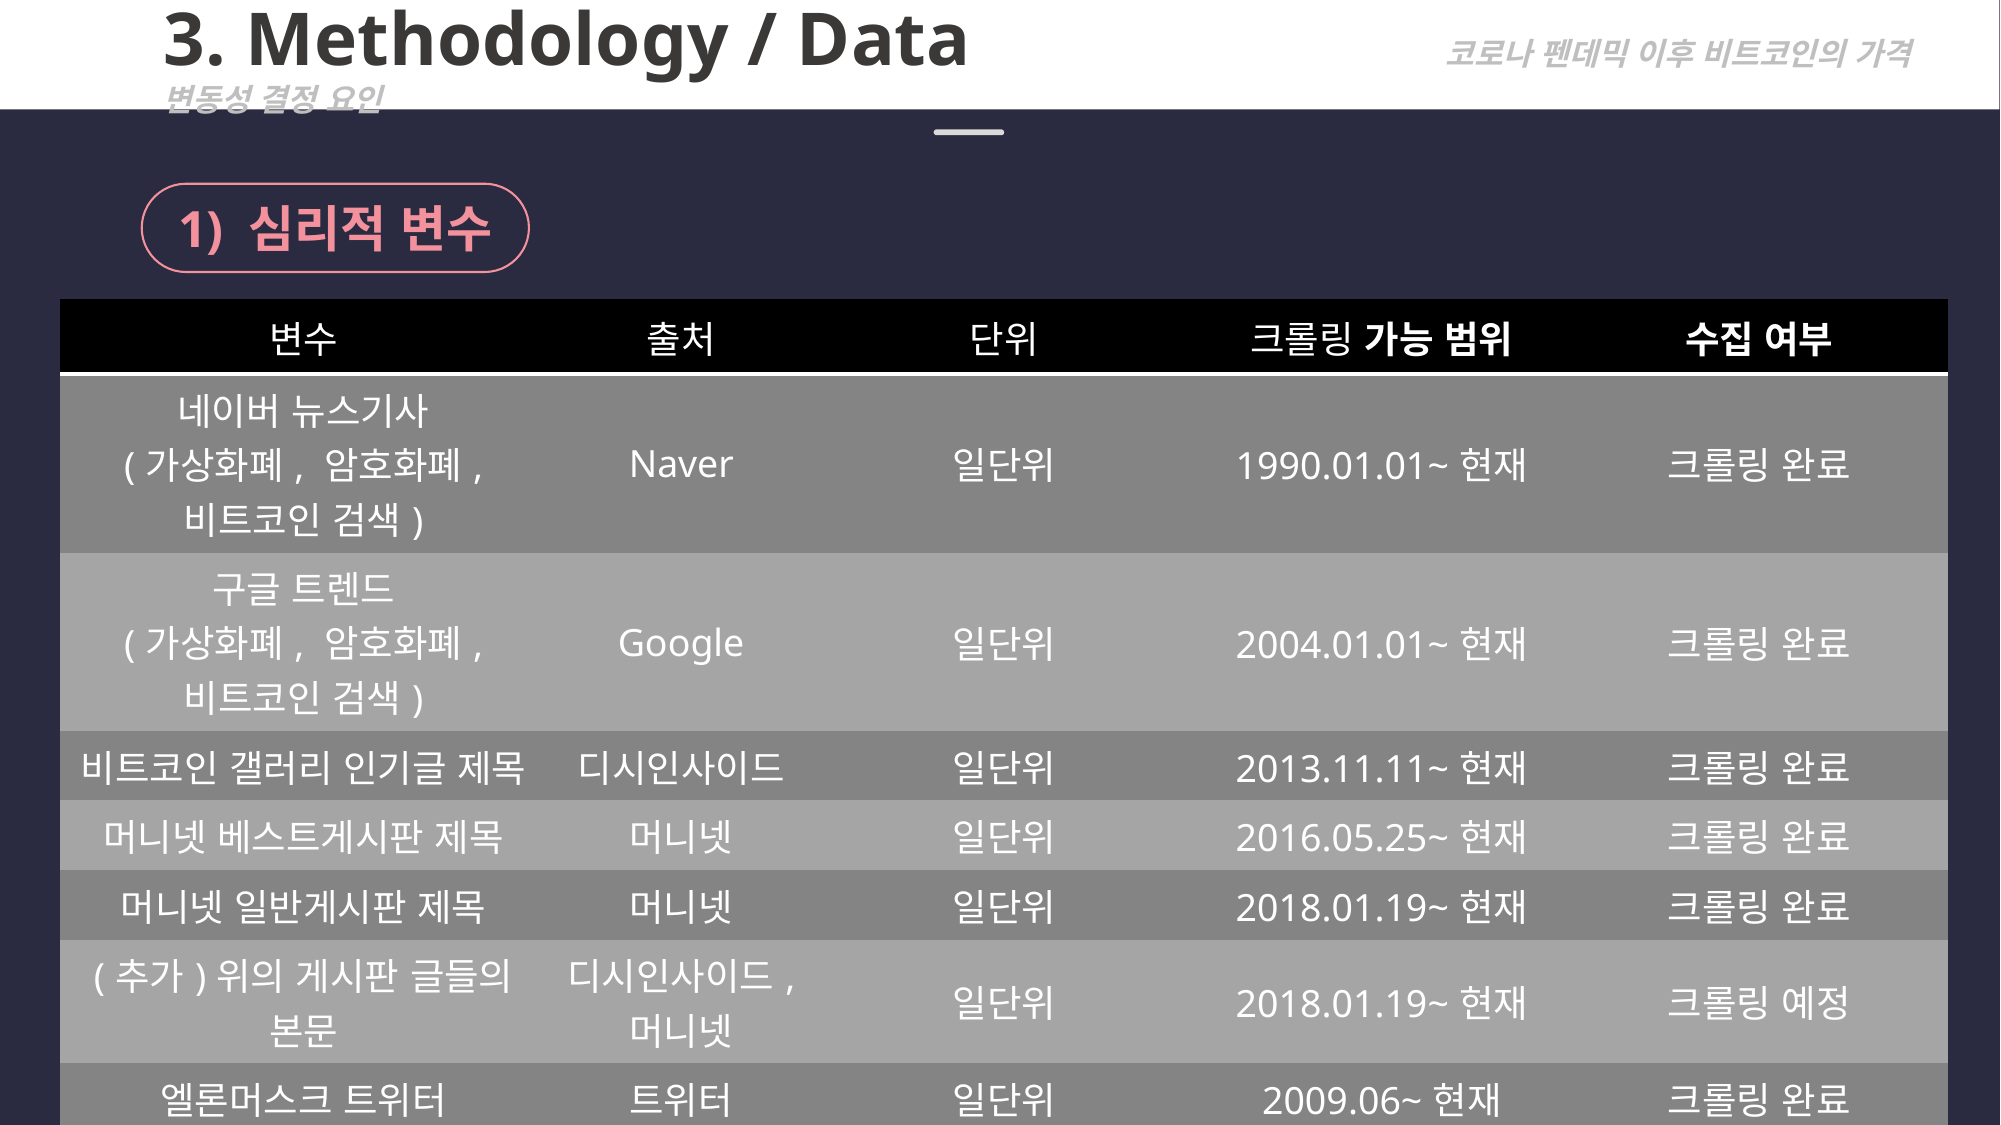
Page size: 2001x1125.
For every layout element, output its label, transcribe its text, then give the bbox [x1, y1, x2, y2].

table_cell 2004.01.01~현재 [1193, 553, 1571, 731]
table_cell 머니넷 베스트게시판 제목 [60, 800, 547, 870]
table_cell 디시인사이드 [547, 731, 816, 800]
table_cell 크롤링 완료 [1571, 553, 1948, 731]
table_cell 트위터 [547, 1063, 816, 1125]
table_cell (추가)위의 게시판 글들의 본문 [60, 940, 547, 1063]
table_cell Naver [547, 376, 816, 553]
table_cell 구글 트렌드 (가상화폐, 암호화폐, 비트코인 검색) [60, 553, 547, 731]
table_cell Google [547, 553, 816, 731]
table_header 변수 [60, 299, 547, 372]
table_cell 크롤링 완료 [1571, 870, 1948, 940]
table_cell 2016.05.25~현재 [1193, 800, 1571, 870]
table_header 수집 여부 [1571, 299, 1948, 372]
table_cell 1990.01.01~현재 [1193, 376, 1571, 553]
table_cell 2018.01.19~현재 [1193, 940, 1571, 1063]
table_cell 머니넷 일반게시판 제목 [60, 870, 547, 940]
text_box [932, 128, 1006, 137]
table_cell 엘론머스크 트위터 [60, 1063, 547, 1125]
table_cell 크롤링 완료 [1571, 800, 1948, 870]
table_cell 크롤링 완료 [1571, 731, 1948, 800]
table_cell 일단위 [816, 870, 1193, 940]
table_header 단위 [816, 299, 1193, 372]
table_cell 디시인사이드, 머니넷 [547, 940, 816, 1063]
table_header 출처 [547, 299, 816, 372]
table_cell 일단위 [816, 1063, 1193, 1125]
table_cell 일단위 [816, 731, 1193, 800]
table_header 크롤링 가능 범위 [1193, 299, 1571, 372]
table_cell 네이버 뉴스기사 (가상화폐, 암호화폐, 비트코인 검색) [60, 376, 547, 553]
table_cell 일단위 [816, 553, 1193, 731]
text_box 3. Methodology / Data 코로나 펜데믹 이후 비트코인의 가격 변동성 결정 요인 [0, 0, 2000, 111]
table_cell 크롤링 완료 [1571, 376, 1948, 553]
text_box 1) 심리적 변수 [140, 182, 530, 274]
table_cell 머니넷 [547, 870, 816, 940]
table_cell 일단위 [816, 376, 1193, 553]
table_cell 2018.01.19~현재 [1193, 870, 1571, 940]
table_cell 일단위 [816, 800, 1193, 870]
table_cell 크롤링 완료 [1571, 1063, 1948, 1125]
table_cell 크롤링 예정 [1571, 940, 1948, 1063]
table_cell 머니넷 [547, 800, 816, 870]
table_cell 비트코인 갤러리 인기글 제목 [60, 731, 547, 800]
table_cell 일단위 [816, 940, 1193, 1063]
table_cell 2013.11.11~현재 [1193, 731, 1571, 800]
table_cell 2009.06~현재 [1193, 1063, 1571, 1125]
